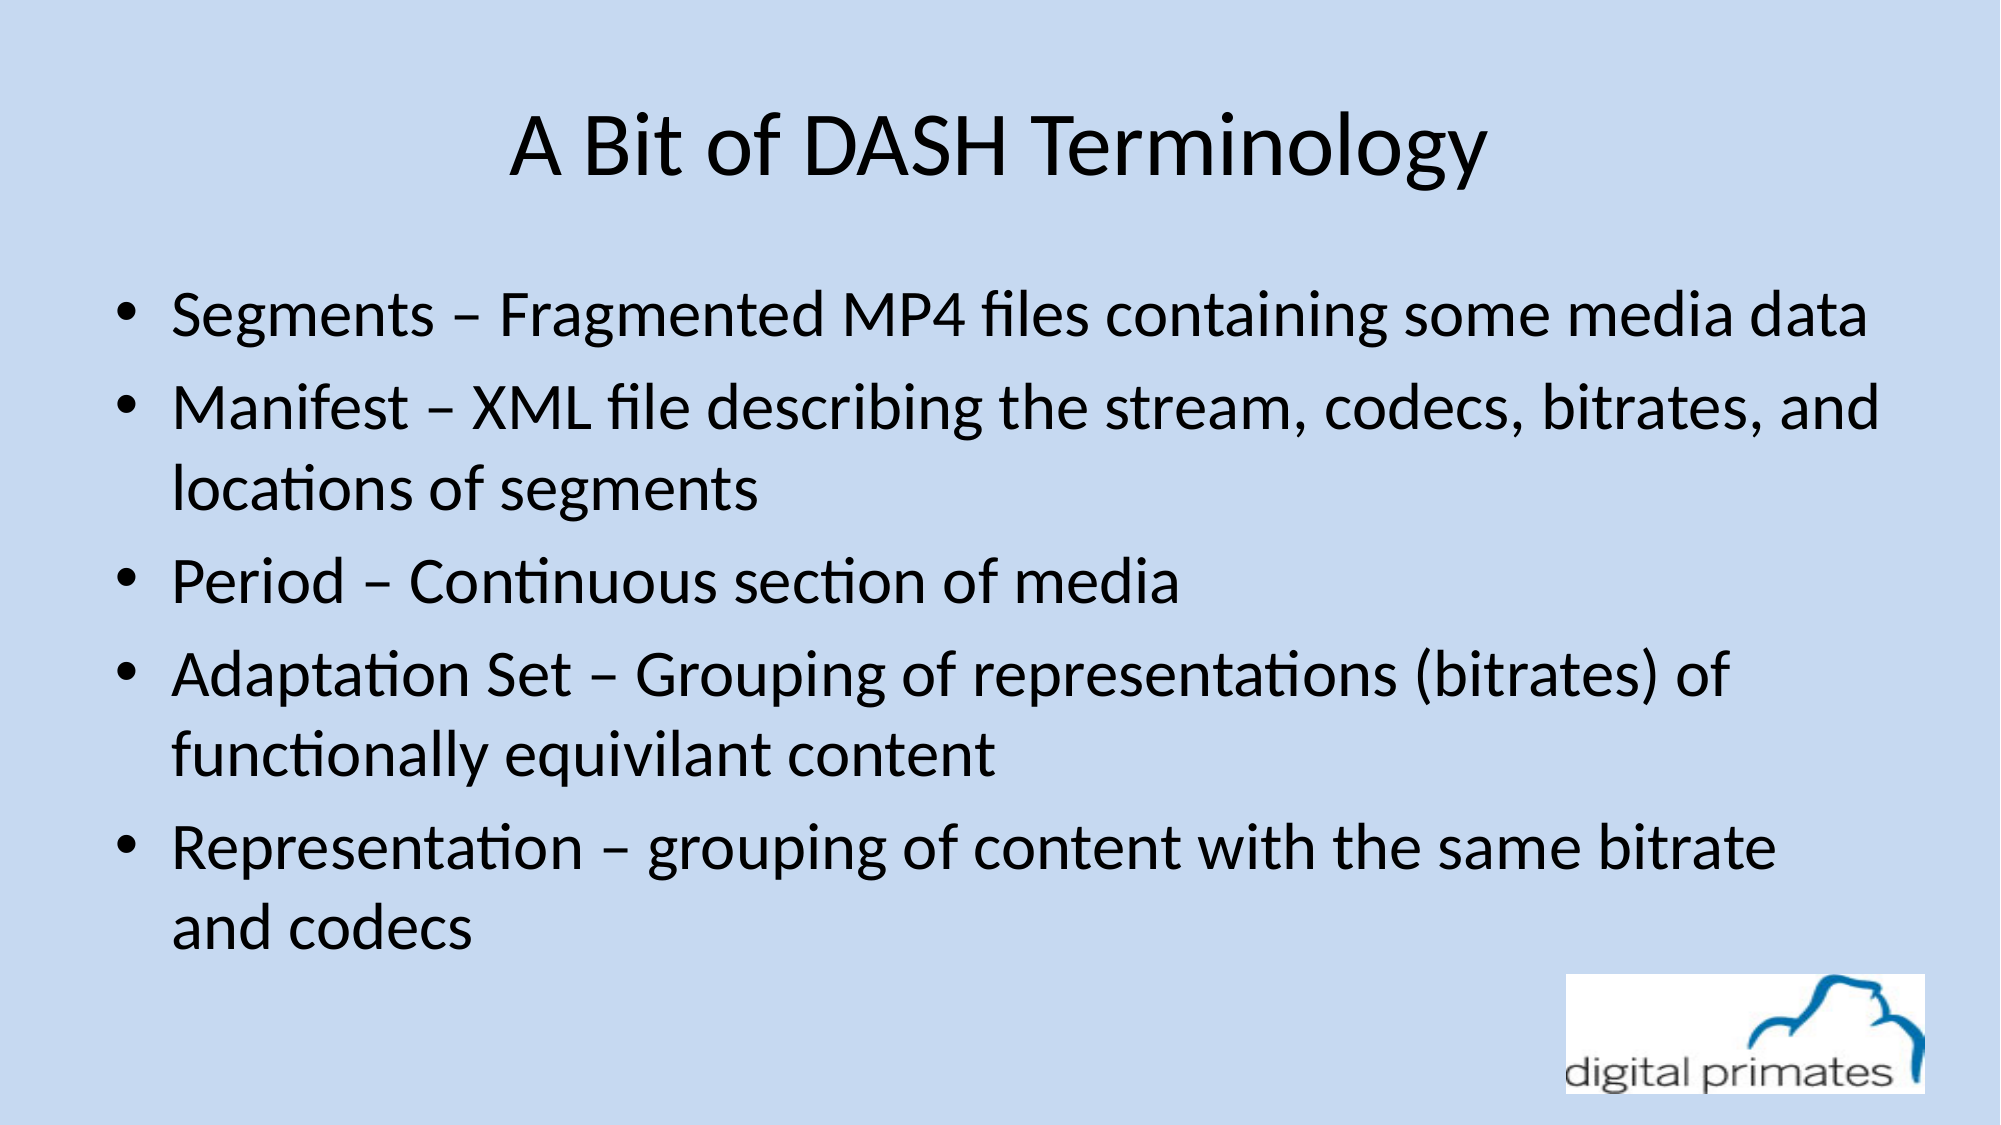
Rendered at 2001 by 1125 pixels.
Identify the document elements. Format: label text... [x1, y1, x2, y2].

picture [1566, 974, 1925, 1094]
title A Bit of DASH Terminology [99, 45, 1900, 233]
list Segments – Fragmented MP4 files containing some media data Manifest – XML file describing the stream, codecs, bitrates, and locations of segments Period – Continuous section of media Adaptation Set – Grouping of representations (bitrates) of functionally equivilant content Representation – grouping of content with the same bitrate and codecs [99, 262, 1900, 1005]
